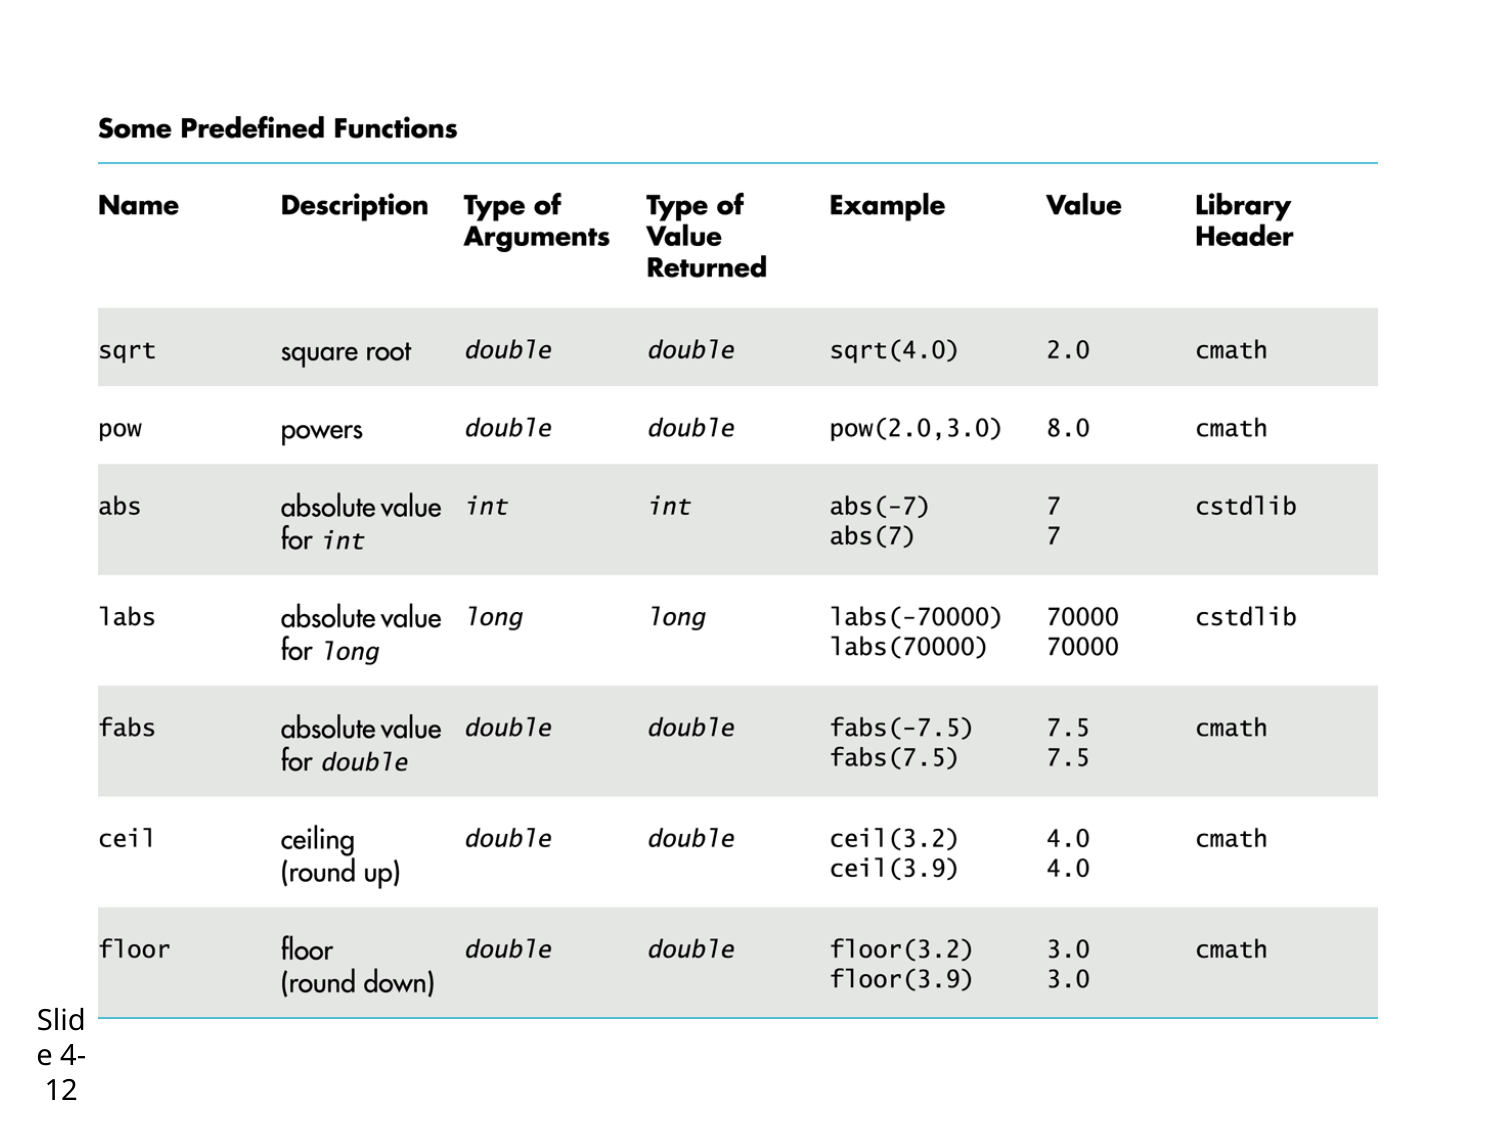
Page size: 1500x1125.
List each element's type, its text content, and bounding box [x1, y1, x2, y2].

slide_number Slide 4- 12 [23, 1018, 99, 1094]
picture [98, 112, 1378, 1019]
